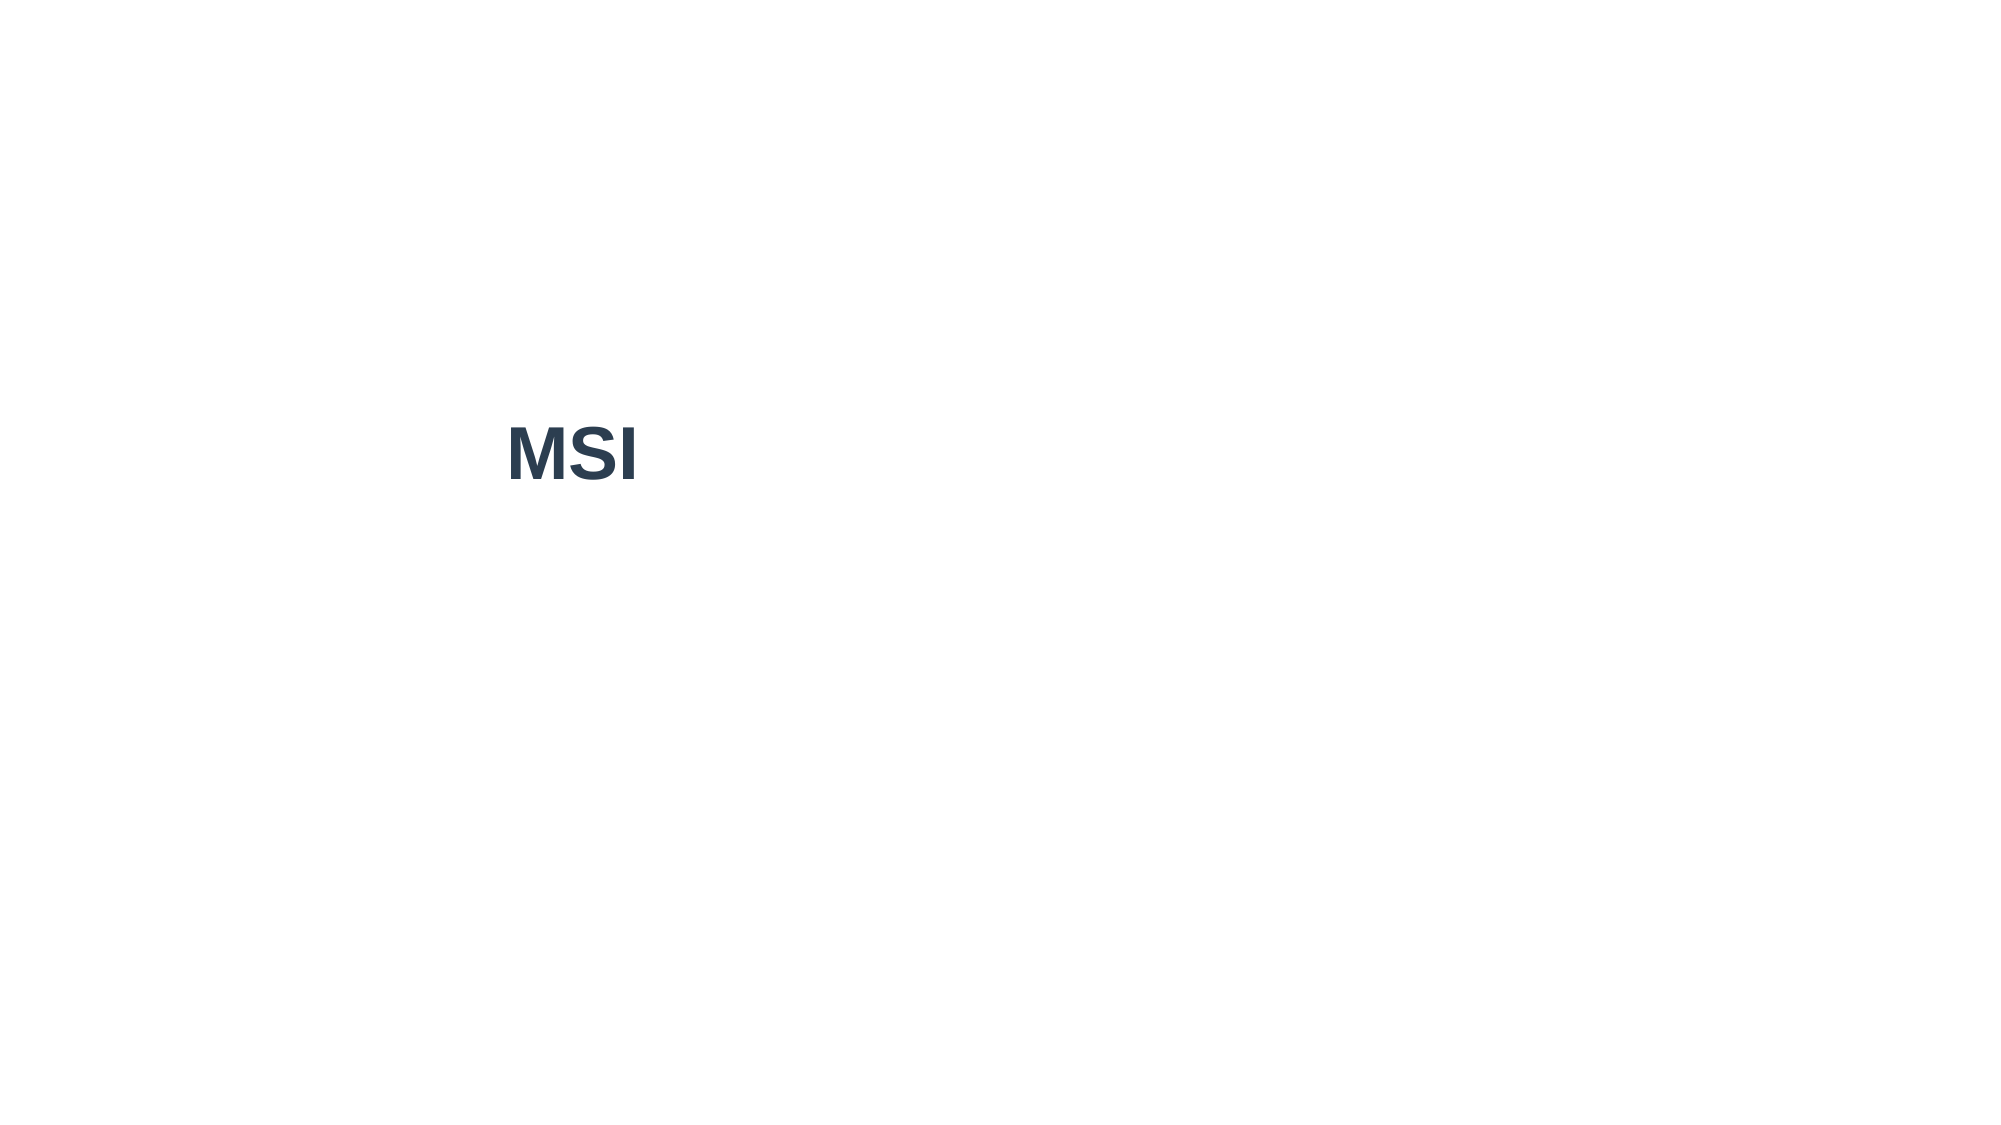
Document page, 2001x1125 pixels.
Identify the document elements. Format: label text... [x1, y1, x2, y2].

text_box MSI [491, 396, 655, 502]
